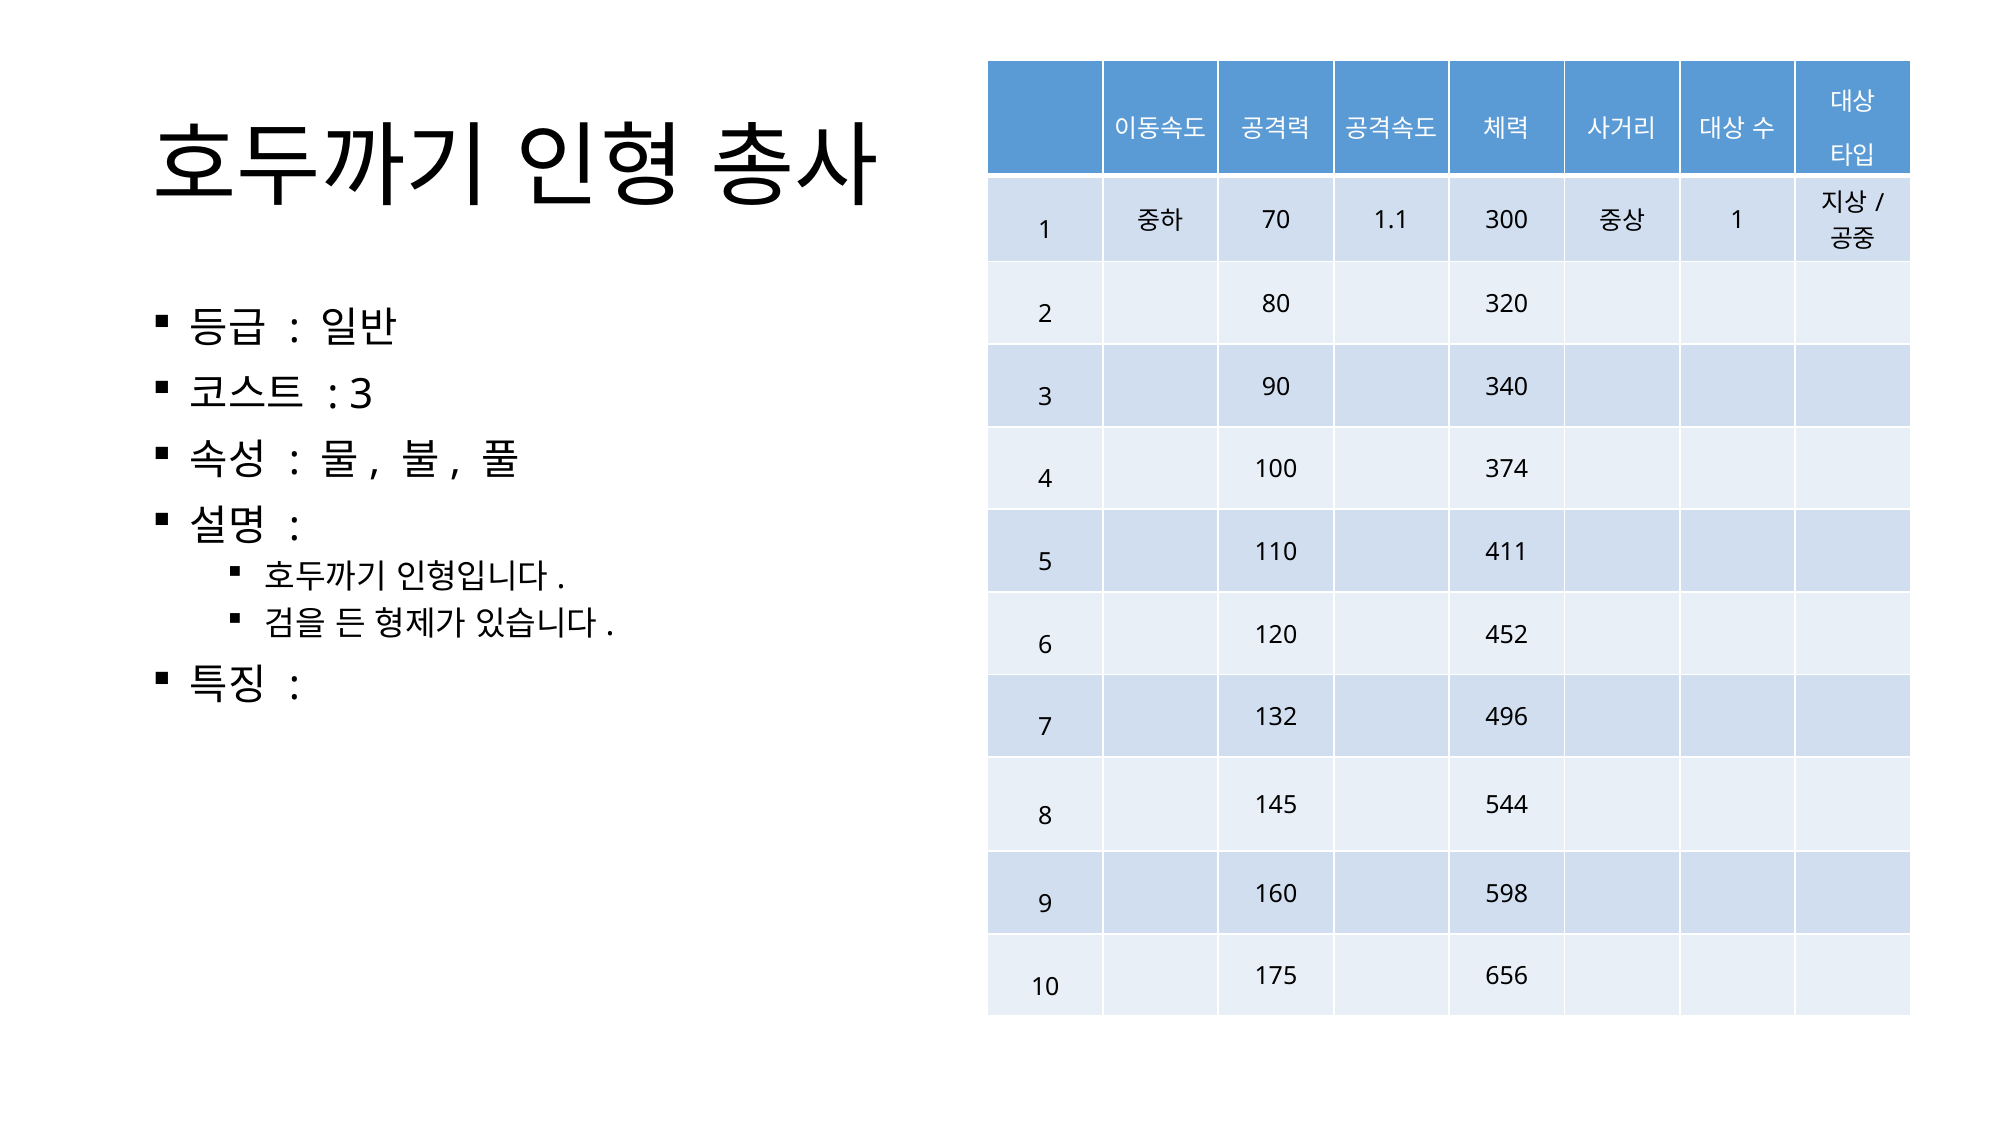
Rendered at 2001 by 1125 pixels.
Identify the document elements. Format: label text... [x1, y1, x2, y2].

table_cell [1681, 593, 1794, 674]
table_cell 452 [1450, 593, 1564, 674]
table_cell [1565, 510, 1679, 591]
table_cell 1.1 [1335, 178, 1448, 261]
table_cell 6 [988, 593, 1102, 674]
table_cell 8 [988, 758, 1102, 850]
table_cell 340 [1450, 345, 1564, 426]
table_cell [1335, 262, 1448, 343]
table_cell 160 [1219, 852, 1333, 933]
table_cell 10 [988, 935, 1102, 1015]
table_cell [1335, 345, 1448, 426]
table_cell [1104, 345, 1217, 426]
table_cell [1796, 758, 1910, 850]
table_cell [1335, 593, 1448, 674]
table_cell 9 [988, 852, 1102, 933]
table_cell 175 [1219, 935, 1333, 1015]
table_cell 132 [1219, 675, 1333, 756]
table_cell [1796, 935, 1910, 1015]
table_cell [1681, 428, 1794, 508]
table_cell [1796, 345, 1910, 426]
title 호두까기 인형 총사 [137, 59, 987, 278]
table_cell [1681, 510, 1794, 591]
table_cell 70 [1219, 178, 1333, 261]
table_cell [1565, 262, 1679, 343]
table_cell [1335, 758, 1448, 850]
table_cell [1335, 510, 1448, 591]
list 등급 : 일반 코스트 : 3 속성 : 물, 불, 풀 설명 : 호두까기 인형입니다. 검을 든 형제가 있습니다. 특징 : [137, 299, 987, 1014]
table_cell 320 [1450, 262, 1564, 343]
table_header 이동속도 [1104, 61, 1217, 173]
table_cell [1104, 675, 1217, 756]
table_cell [1796, 852, 1910, 933]
table_cell 300 [1450, 178, 1564, 261]
table_cell [1335, 935, 1448, 1015]
table_cell [1104, 852, 1217, 933]
table_cell [1565, 345, 1679, 426]
table_cell [1681, 345, 1794, 426]
table_cell 4 [988, 428, 1102, 508]
table_cell [1104, 758, 1217, 850]
table_cell 544 [1450, 758, 1564, 850]
table_cell [1565, 428, 1679, 508]
table_cell 1 [988, 178, 1102, 261]
table_cell 90 [1219, 345, 1333, 426]
table_cell 7 [988, 675, 1102, 756]
table_cell [1565, 675, 1679, 756]
table_cell 중하 [1104, 178, 1217, 261]
table_cell [1335, 852, 1448, 933]
table_cell [1335, 675, 1448, 756]
table_cell 145 [1219, 758, 1333, 850]
table_cell [1796, 262, 1910, 343]
table_cell 374 [1450, 428, 1564, 508]
table_cell [1681, 675, 1794, 756]
table_cell [1681, 262, 1794, 343]
table_header 체력 [1450, 61, 1564, 173]
table_cell [1796, 428, 1910, 508]
table_cell [1681, 758, 1794, 850]
table_cell 496 [1450, 675, 1564, 756]
table_cell 80 [1219, 262, 1333, 343]
table_cell 지상/ 공중 [1796, 178, 1910, 261]
table_cell [1796, 675, 1910, 756]
table_cell 110 [1219, 510, 1333, 591]
table_cell 100 [1219, 428, 1333, 508]
table_header 공격속도 [1335, 61, 1448, 173]
table_header [988, 61, 1102, 173]
table_cell [1335, 428, 1448, 508]
table_cell [1565, 852, 1679, 933]
table_cell 1 [1681, 178, 1794, 261]
table_cell [1565, 935, 1679, 1015]
table_cell 598 [1450, 852, 1564, 933]
table_header 공격력 [1219, 61, 1333, 173]
table_header 사거리 [1565, 61, 1679, 173]
table_cell 5 [988, 510, 1102, 591]
table_cell [1104, 262, 1217, 343]
table_cell 2 [988, 262, 1102, 343]
table_cell [1104, 935, 1217, 1015]
table_cell [1565, 593, 1679, 674]
table_cell [1681, 852, 1794, 933]
table_cell 중상 [1565, 178, 1679, 261]
table_cell [1104, 510, 1217, 591]
table_cell [1796, 510, 1910, 591]
table_cell [1104, 428, 1217, 508]
table_header 대상 수 [1681, 61, 1794, 173]
table_cell [1104, 593, 1217, 674]
table_header 대상 타입 [1796, 61, 1910, 173]
table_cell [1796, 593, 1910, 674]
table_cell [1681, 935, 1794, 1015]
table_cell 3 [988, 345, 1102, 426]
table_cell 411 [1450, 510, 1564, 591]
table_cell 656 [1450, 935, 1564, 1015]
table_cell [1565, 758, 1679, 850]
table_cell 120 [1219, 593, 1333, 674]
